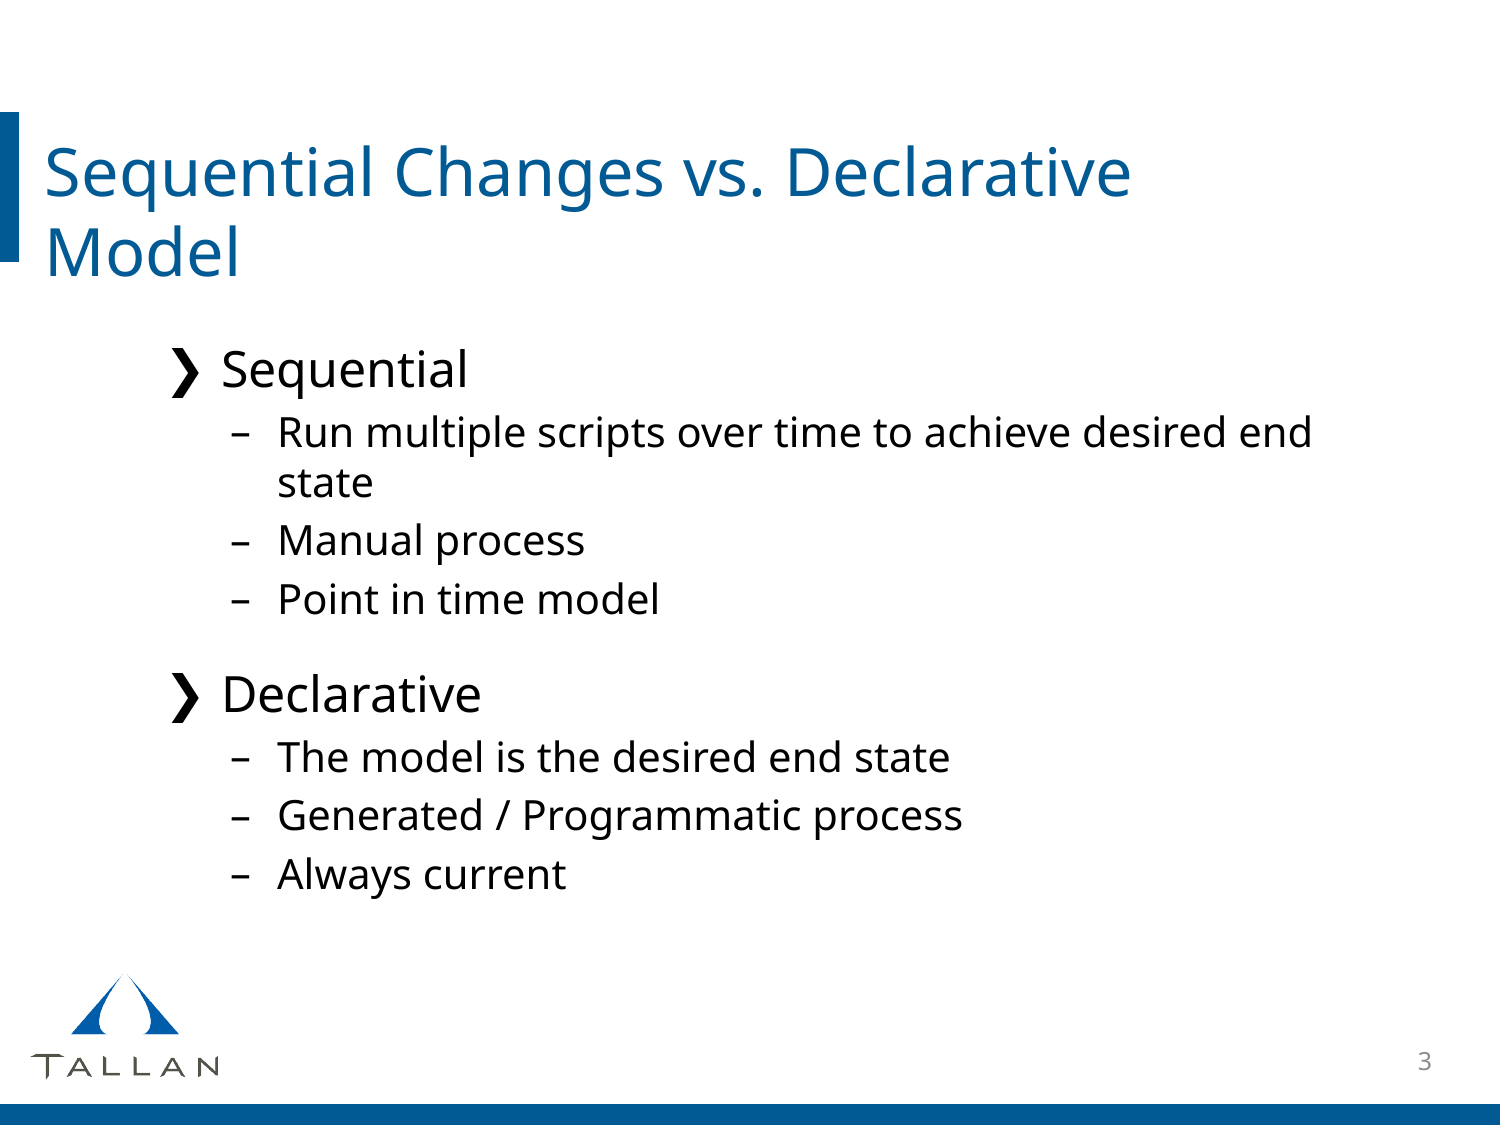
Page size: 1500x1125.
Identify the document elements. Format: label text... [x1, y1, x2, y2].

picture [30, 974, 218, 1080]
slide_number 3 [1350, 1012, 1500, 1088]
list Sequential Run multiple scripts over time to achieve desired end state Manual process Point in time model Declarative The model is the desired end state Generated / Programmatic process Always current [150, 299, 1350, 938]
title Sequential Changes vs. Declarative Model [30, 157, 1350, 263]
